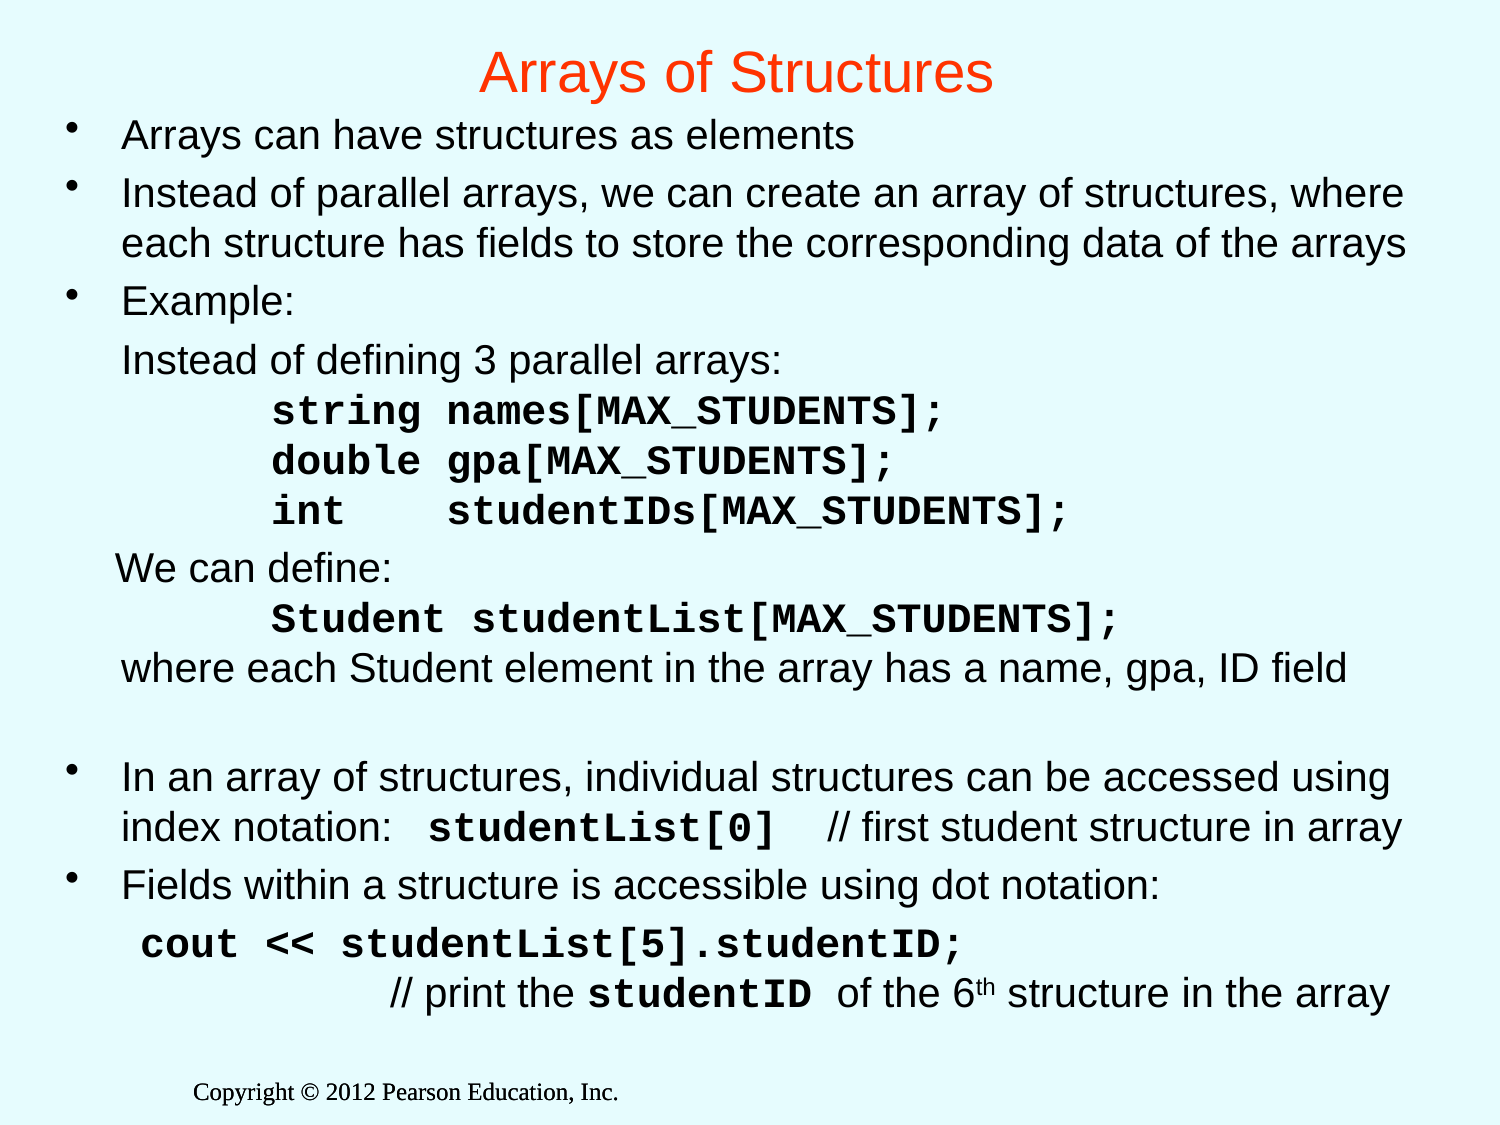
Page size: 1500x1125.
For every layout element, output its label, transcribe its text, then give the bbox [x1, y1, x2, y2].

list Arrays can have structures as elements Instead of parallel arrays, we can create an array of structures, where each structure has fields to store the corresponding data of the arrays Example: Instead of defining 3 parallel arrays: string names[MAX_STUDENTS]; double gpa[MAX_STUDENTS]; int studentIDs[MAX_STUDENTS]; We can define: Student studentList[MAX_STUDENTS]; where each Student element in the array has a name, gpa, ID field In an array of structures, individual structures can be accessed using index notation: studentList[0] // first student structure in array Fields within a structure is accessible using dot notation: cout << studentList[5].studentID; // print the studentID of the 6th structure in the array [49, 99, 1451, 1026]
title Arrays of Structures [49, 24, 1426, 99]
